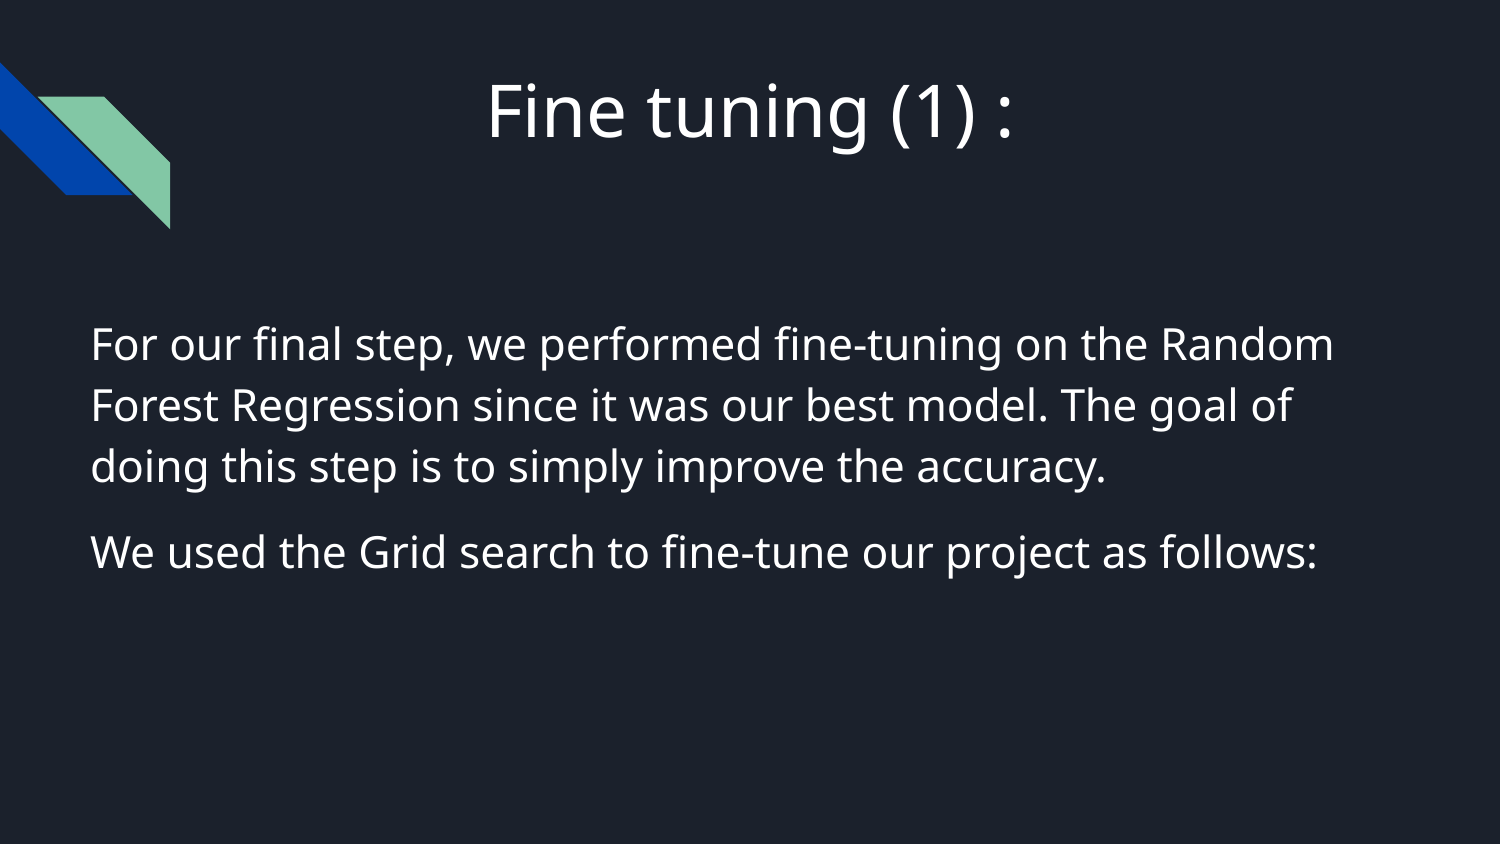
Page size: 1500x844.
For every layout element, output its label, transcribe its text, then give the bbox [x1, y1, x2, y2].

title Fine tuning (1) : [172, 49, 1328, 237]
list For our final step, we performed fine-tuning on the Random Forest Regression since it was our best model. The goal of doing this step is to simply improve the accuracy. We used the Grid search to fine-tune our project as follows: [75, 293, 1390, 599]
